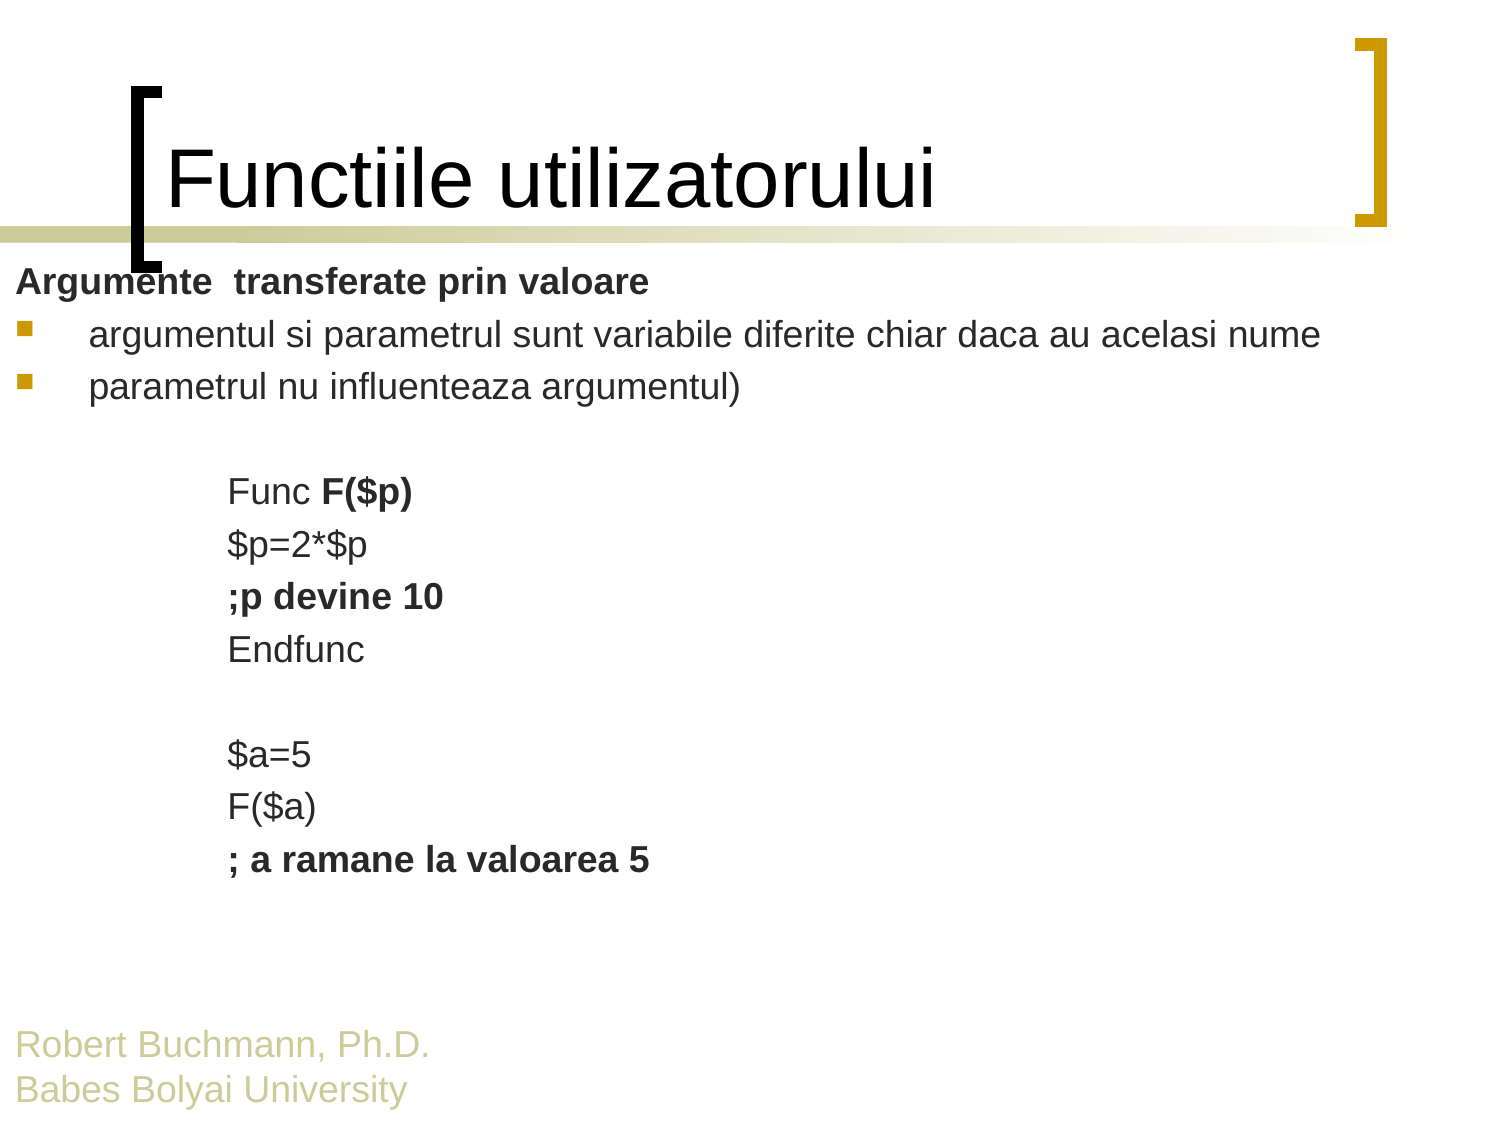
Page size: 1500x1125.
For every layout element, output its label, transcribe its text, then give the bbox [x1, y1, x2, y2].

title Functiile utilizatorului [149, 0, 1325, 232]
list Argumente transferate prin valoare argumentul si parametrul sunt variabile diferite chiar daca au acelasi nume parametrul nu influenteaza argumentul) Func F($p) $p=2*$p ;p devine 10 Endfunc $a=5 F($a) ; a ramane la valoarea 5 [0, 249, 1426, 1125]
